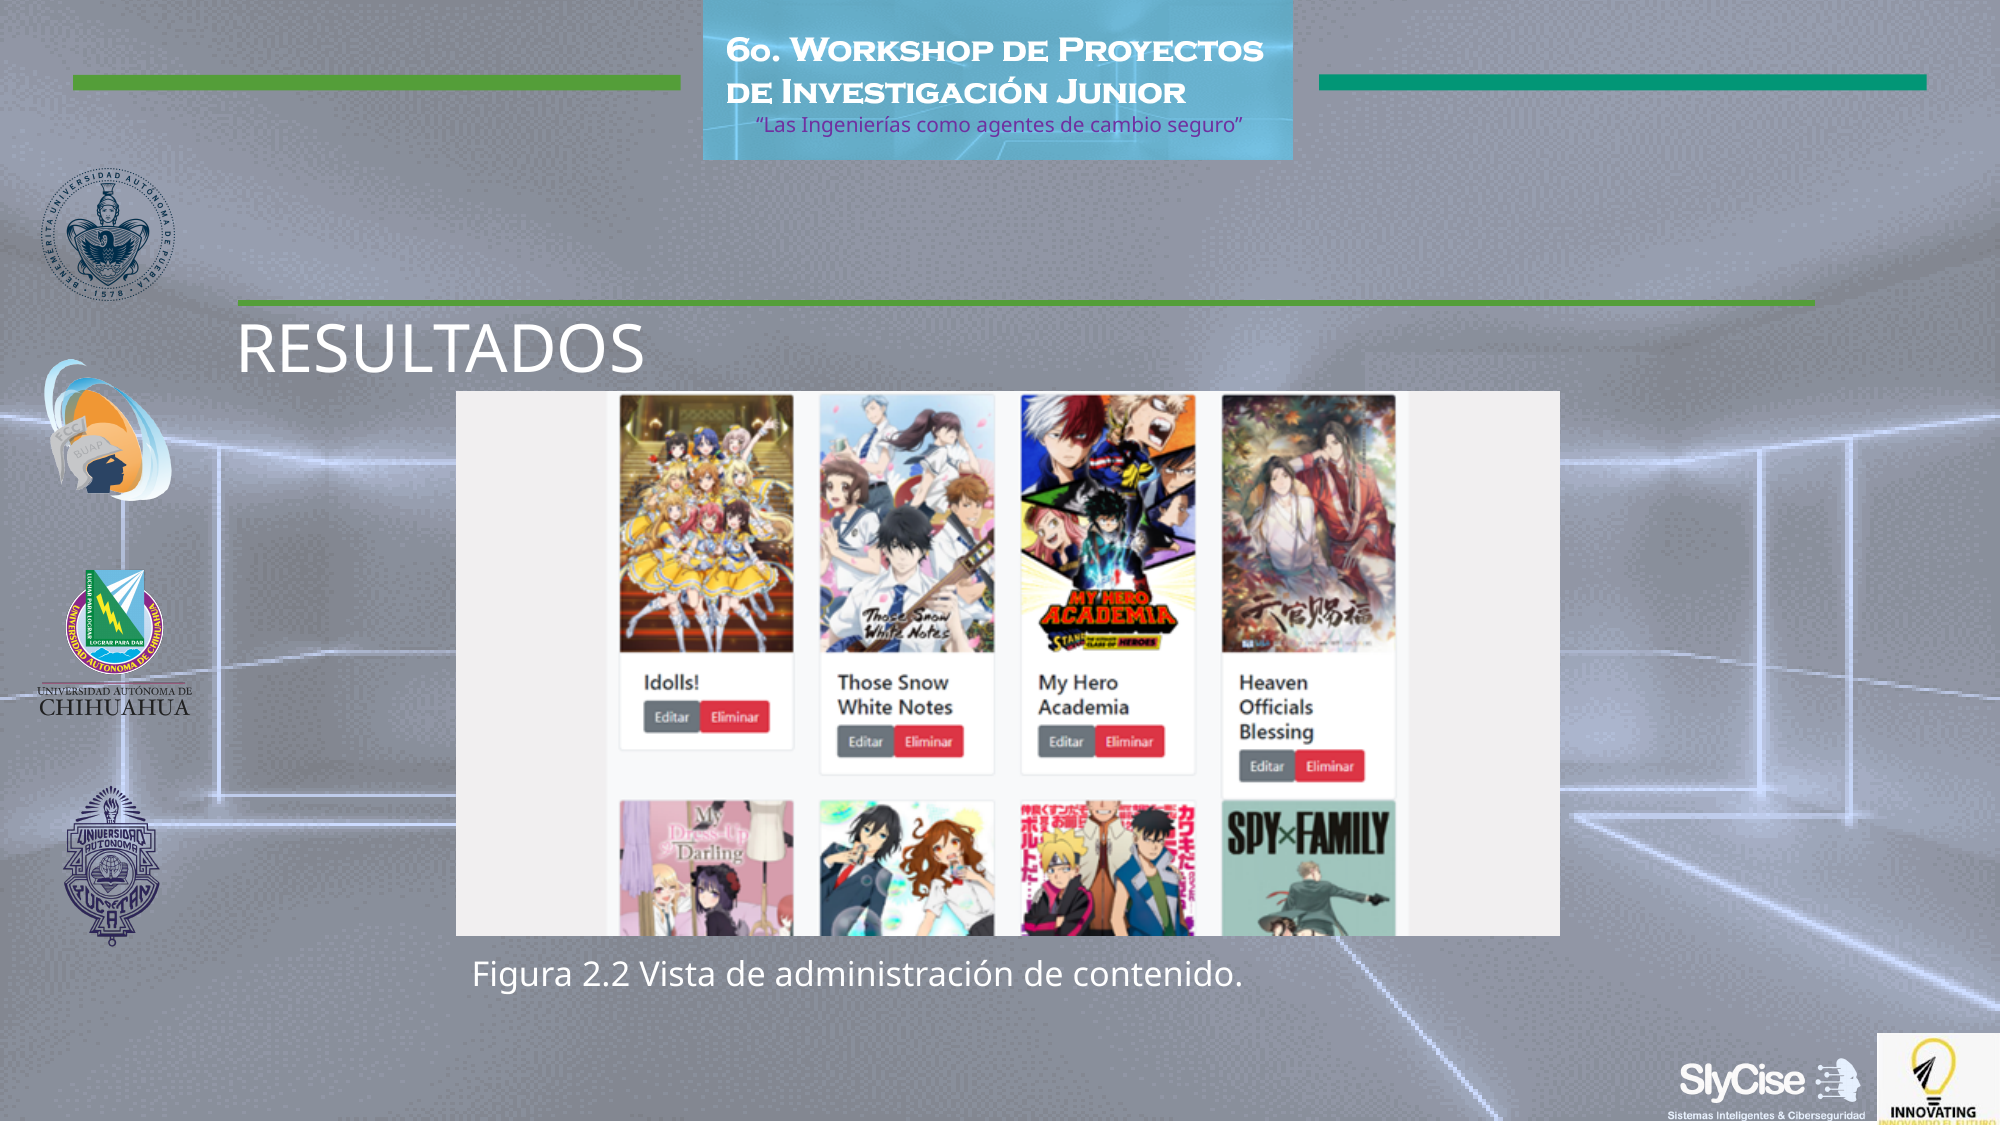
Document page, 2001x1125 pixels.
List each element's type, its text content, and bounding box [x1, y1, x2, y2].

text_box Figura 2.2 Vista de administración de contenido. [456, 936, 1264, 1033]
picture [41, 168, 175, 301]
picture [44, 359, 177, 501]
picture [61, 784, 160, 948]
picture [1877, 1033, 2000, 1125]
picture [35, 563, 194, 722]
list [456, 391, 1561, 936]
picture [703, 0, 1293, 160]
title Resultados [220, 307, 1796, 480]
